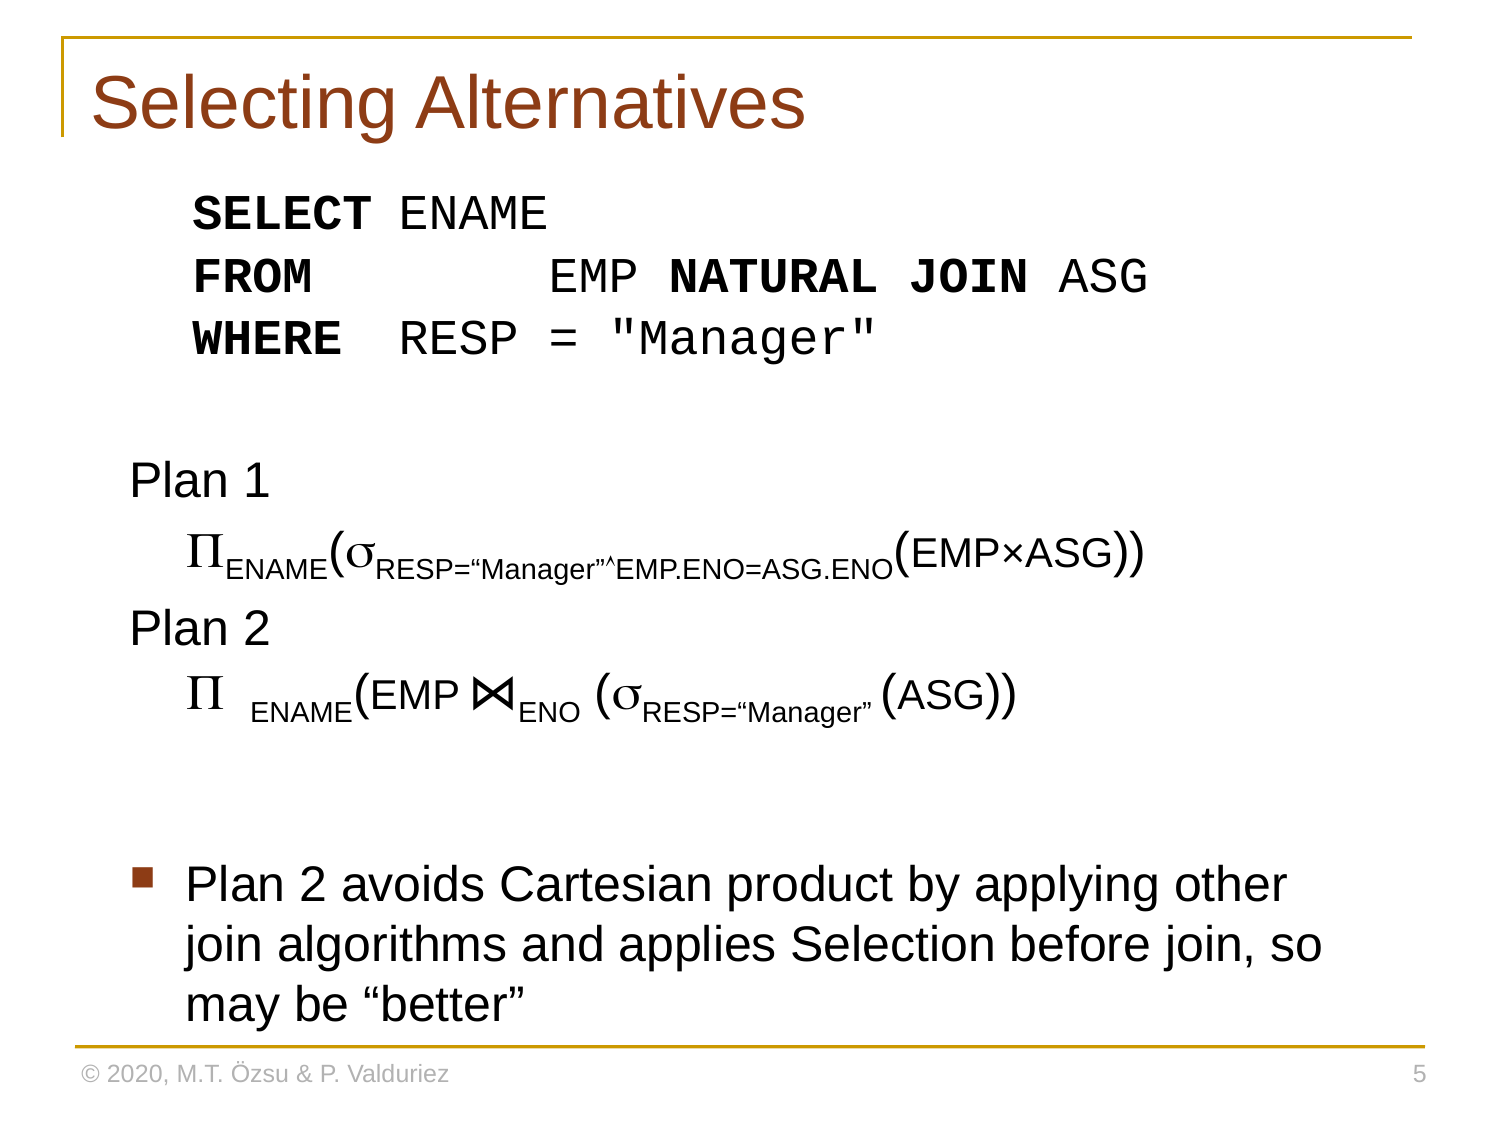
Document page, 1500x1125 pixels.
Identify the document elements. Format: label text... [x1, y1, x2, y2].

list SELECT ENAME FROM EMP NATURAL JOIN ASG WHERE RESP = "Manager" Plan 1 ENAME(RESP=“Manager”EMP.ENO=ASG.ENO(EMP×ASG)) Plan 2  ENAME(EMP ⋈ENO (RESP=“Manager” (ASG)) Plan 2 avoids Cartesian product by applying other join algorithms and applies Selection before join, so may be “better” [114, 233, 1386, 954]
title Selecting Alternatives [74, 45, 1426, 233]
footer © 2020, M.T. Özsu & P. Valduriez [66, 1042, 573, 1103]
slide_number 5 [1104, 1042, 1442, 1103]
